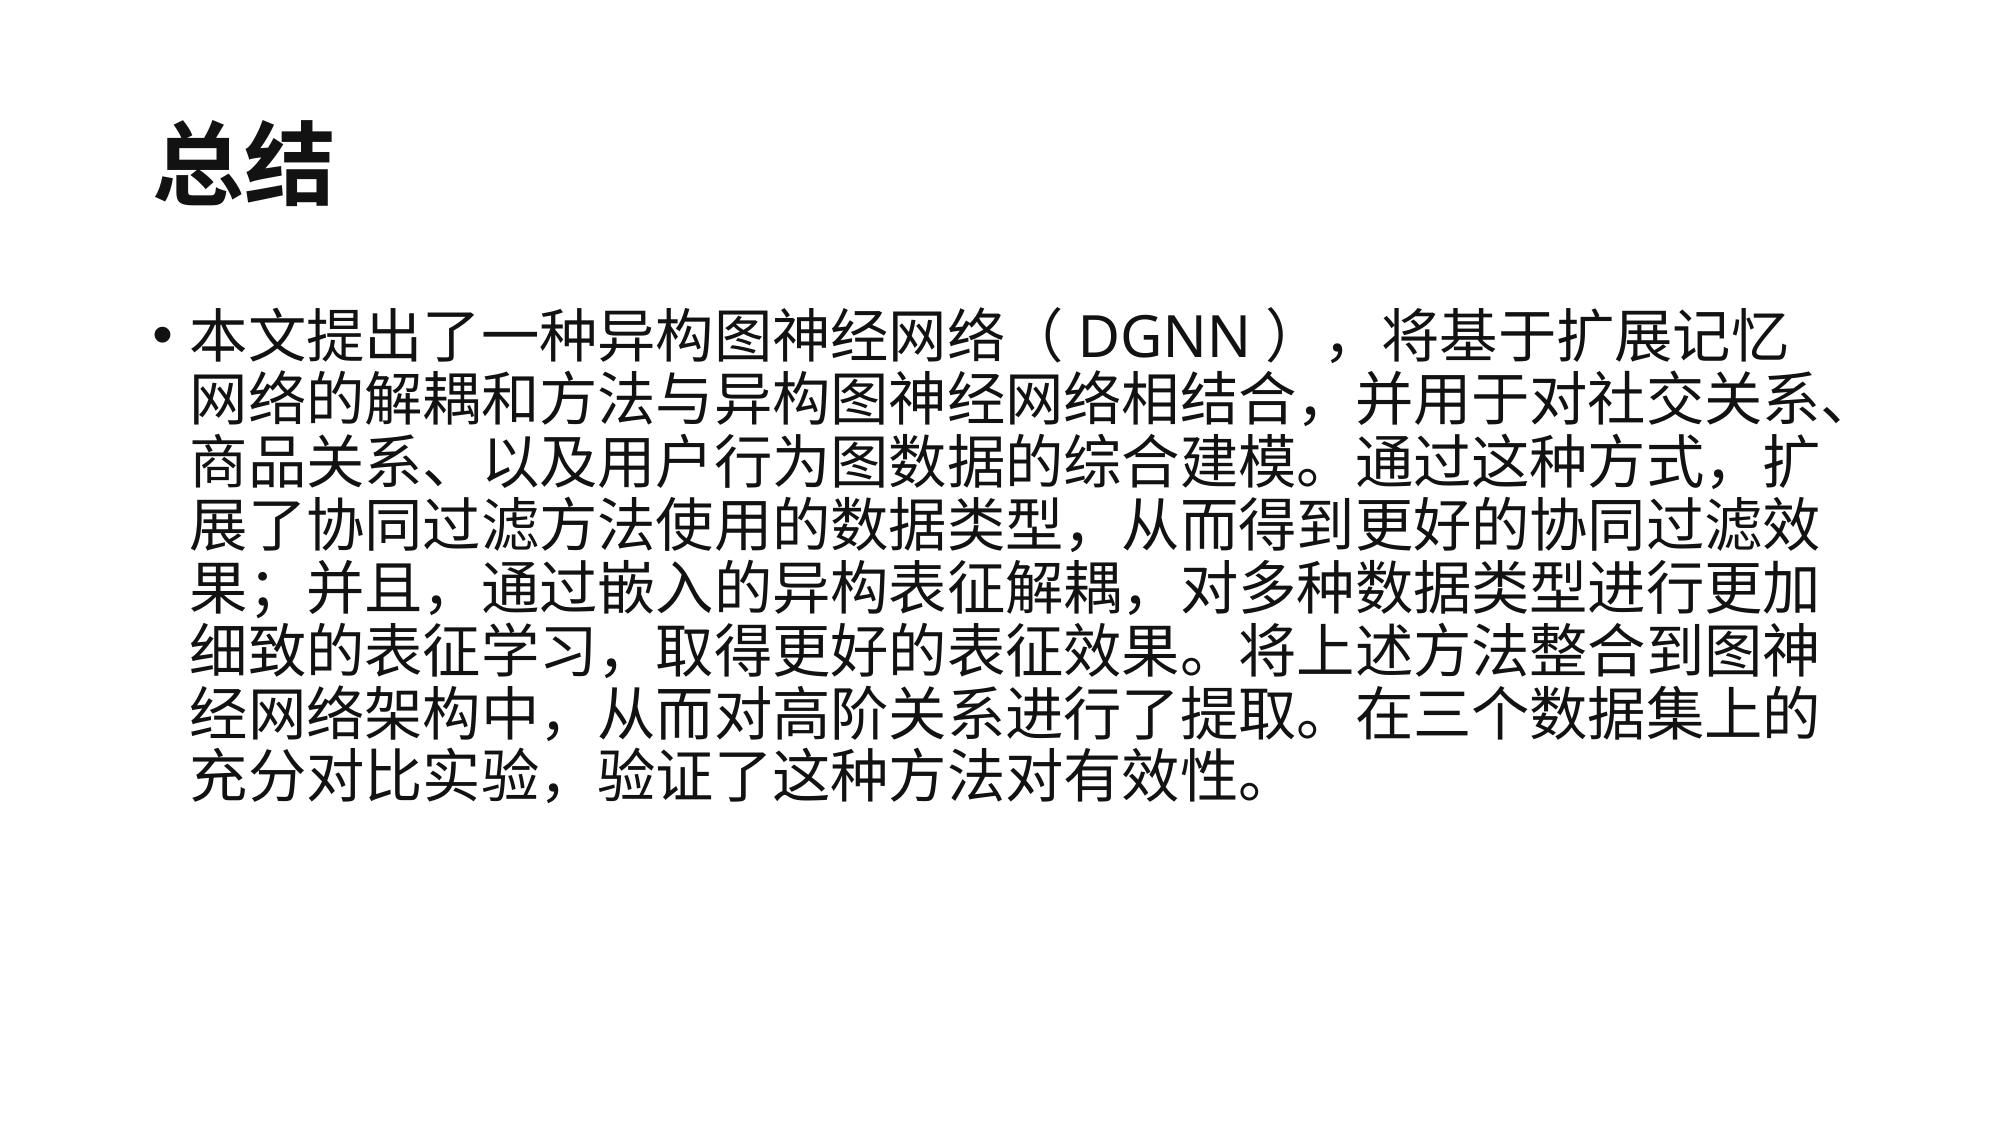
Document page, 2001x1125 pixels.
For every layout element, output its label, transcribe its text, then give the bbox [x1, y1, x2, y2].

list 本文提出了一种异构图神经网络（DGNN），将基于扩展记忆网络的解耦和方法与异构图神经网络相结合，并用于对社交关系、商品关系、以及用户行为图数据的综合建模。通过这种方式，扩展了协同过滤方法使用的数据类型，从而得到更好的协同过滤效果；并且，通过嵌入的异构表征解耦，对多种数据类型进行更加细致的表征学习，取得更好的表征效果。将上述方法整合到图神经网络架构中，从而对高阶关系进行了提取。在三个数据集上的充分对比实验，验证了这种方法对有效性。 [137, 299, 1863, 1014]
title 总结 [137, 59, 1863, 278]
